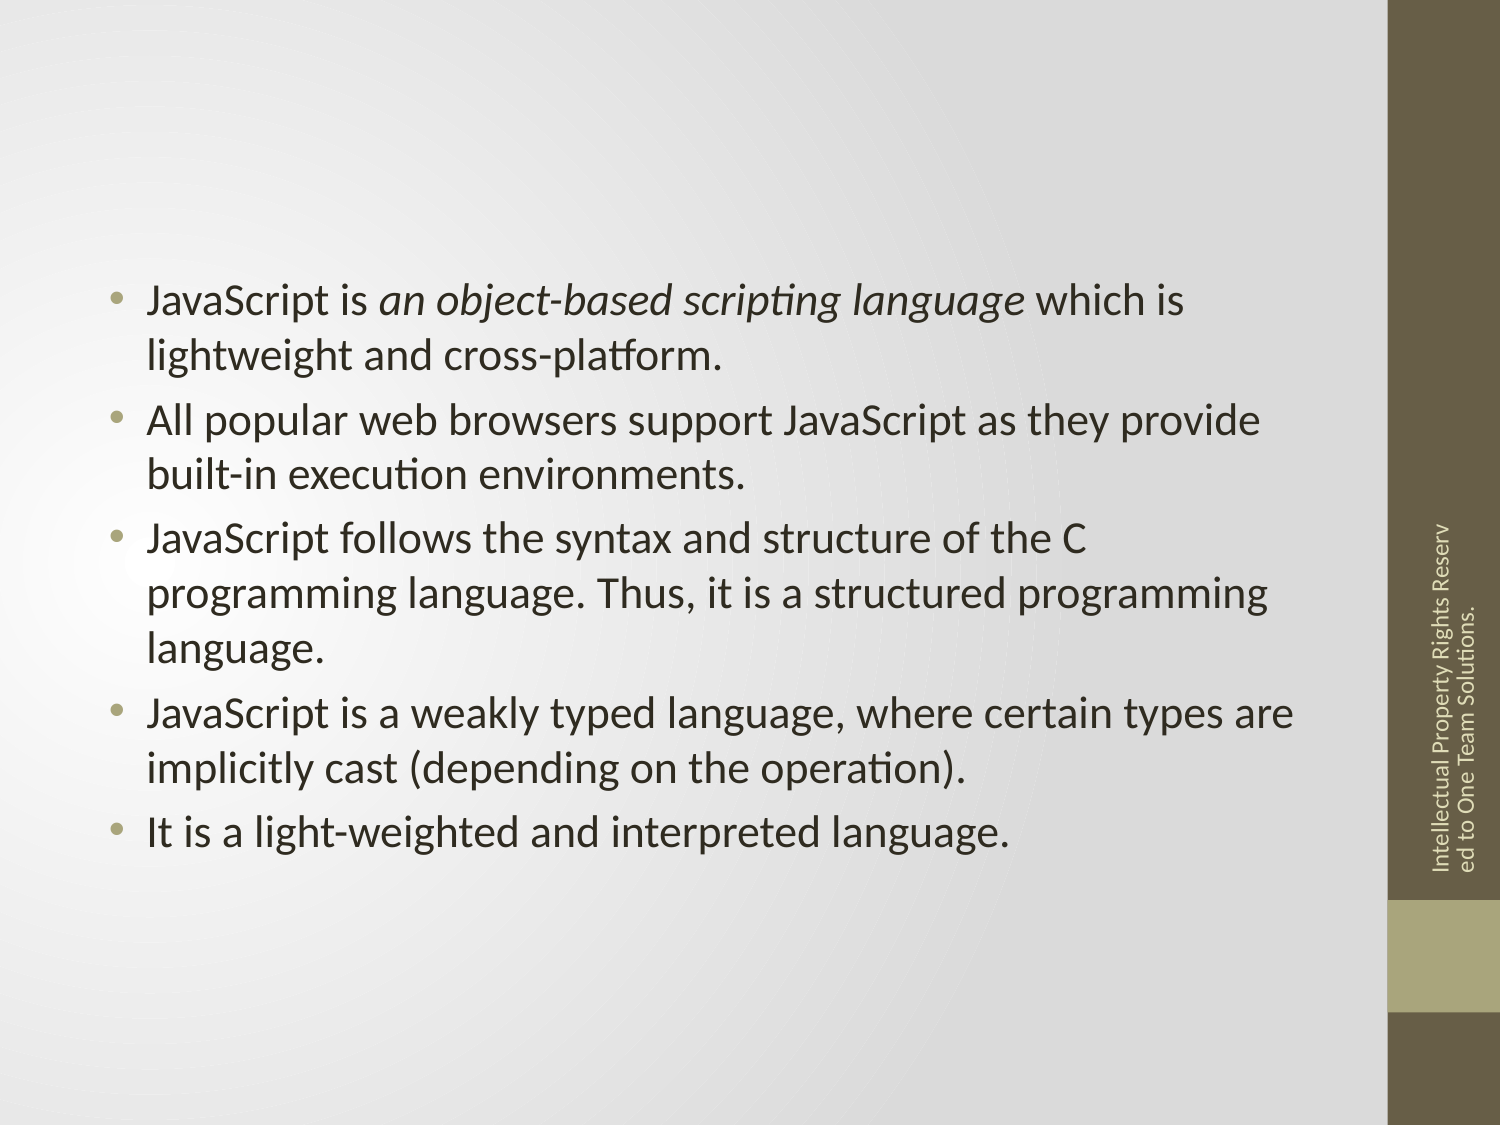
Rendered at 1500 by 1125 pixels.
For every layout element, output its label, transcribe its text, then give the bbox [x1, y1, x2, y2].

footer Intellectual Property Rights Reserved to One Team Solutions. [1408, 500, 1469, 889]
list JavaScript is an object-based scripting language which is lightweight and cross-platform. All popular web browsers support JavaScript as they provide built-in execution environments. JavaScript follows the syntax and structure of the C programming language. Thus, it is a structured programming language. JavaScript is a weakly typed language, where certain types are implicitly cast (depending on the operation). It is a light-weighted and interpreted language. [75, 262, 1325, 1050]
